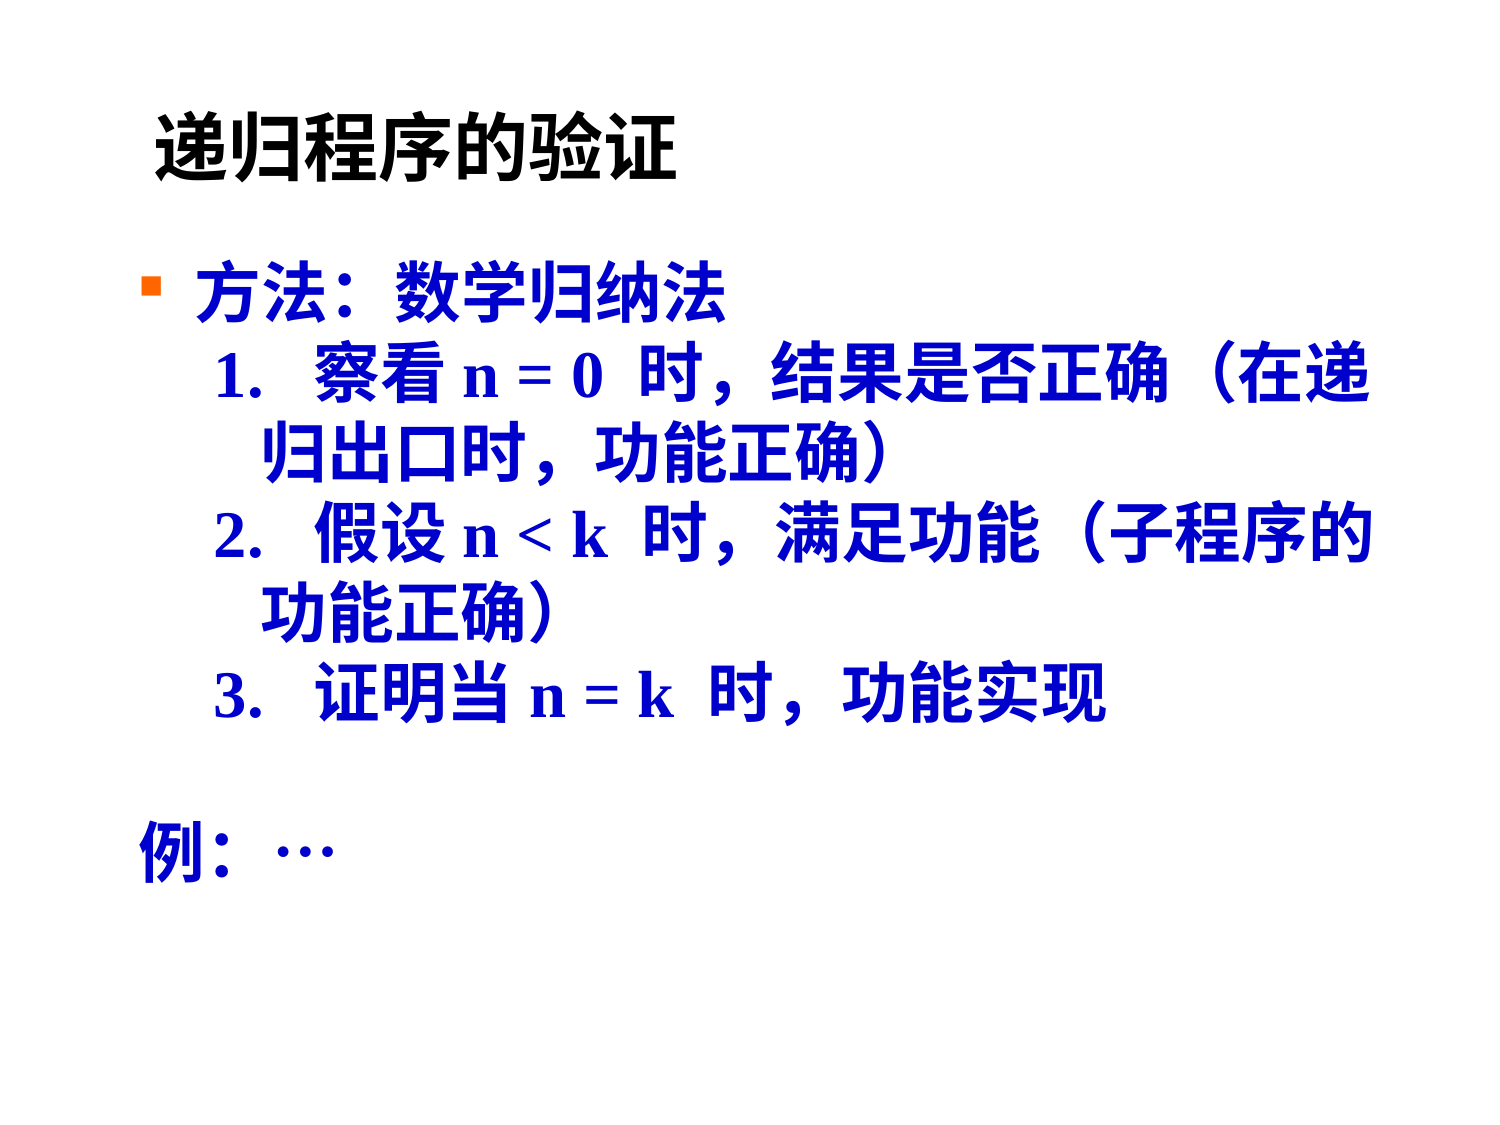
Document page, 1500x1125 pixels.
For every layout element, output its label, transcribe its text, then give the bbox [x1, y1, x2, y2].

text_box 递归程序的验证 [139, 93, 1114, 199]
text_box 方法：数学归纳法 1. 察看n = 0 时，结果是否正确（在递归出口时，功能正确） 2. 假设n < k 时，满足功能（子程序的功能正确） 3. 证明当n = k 时，功能实现 例：… [123, 243, 1422, 972]
